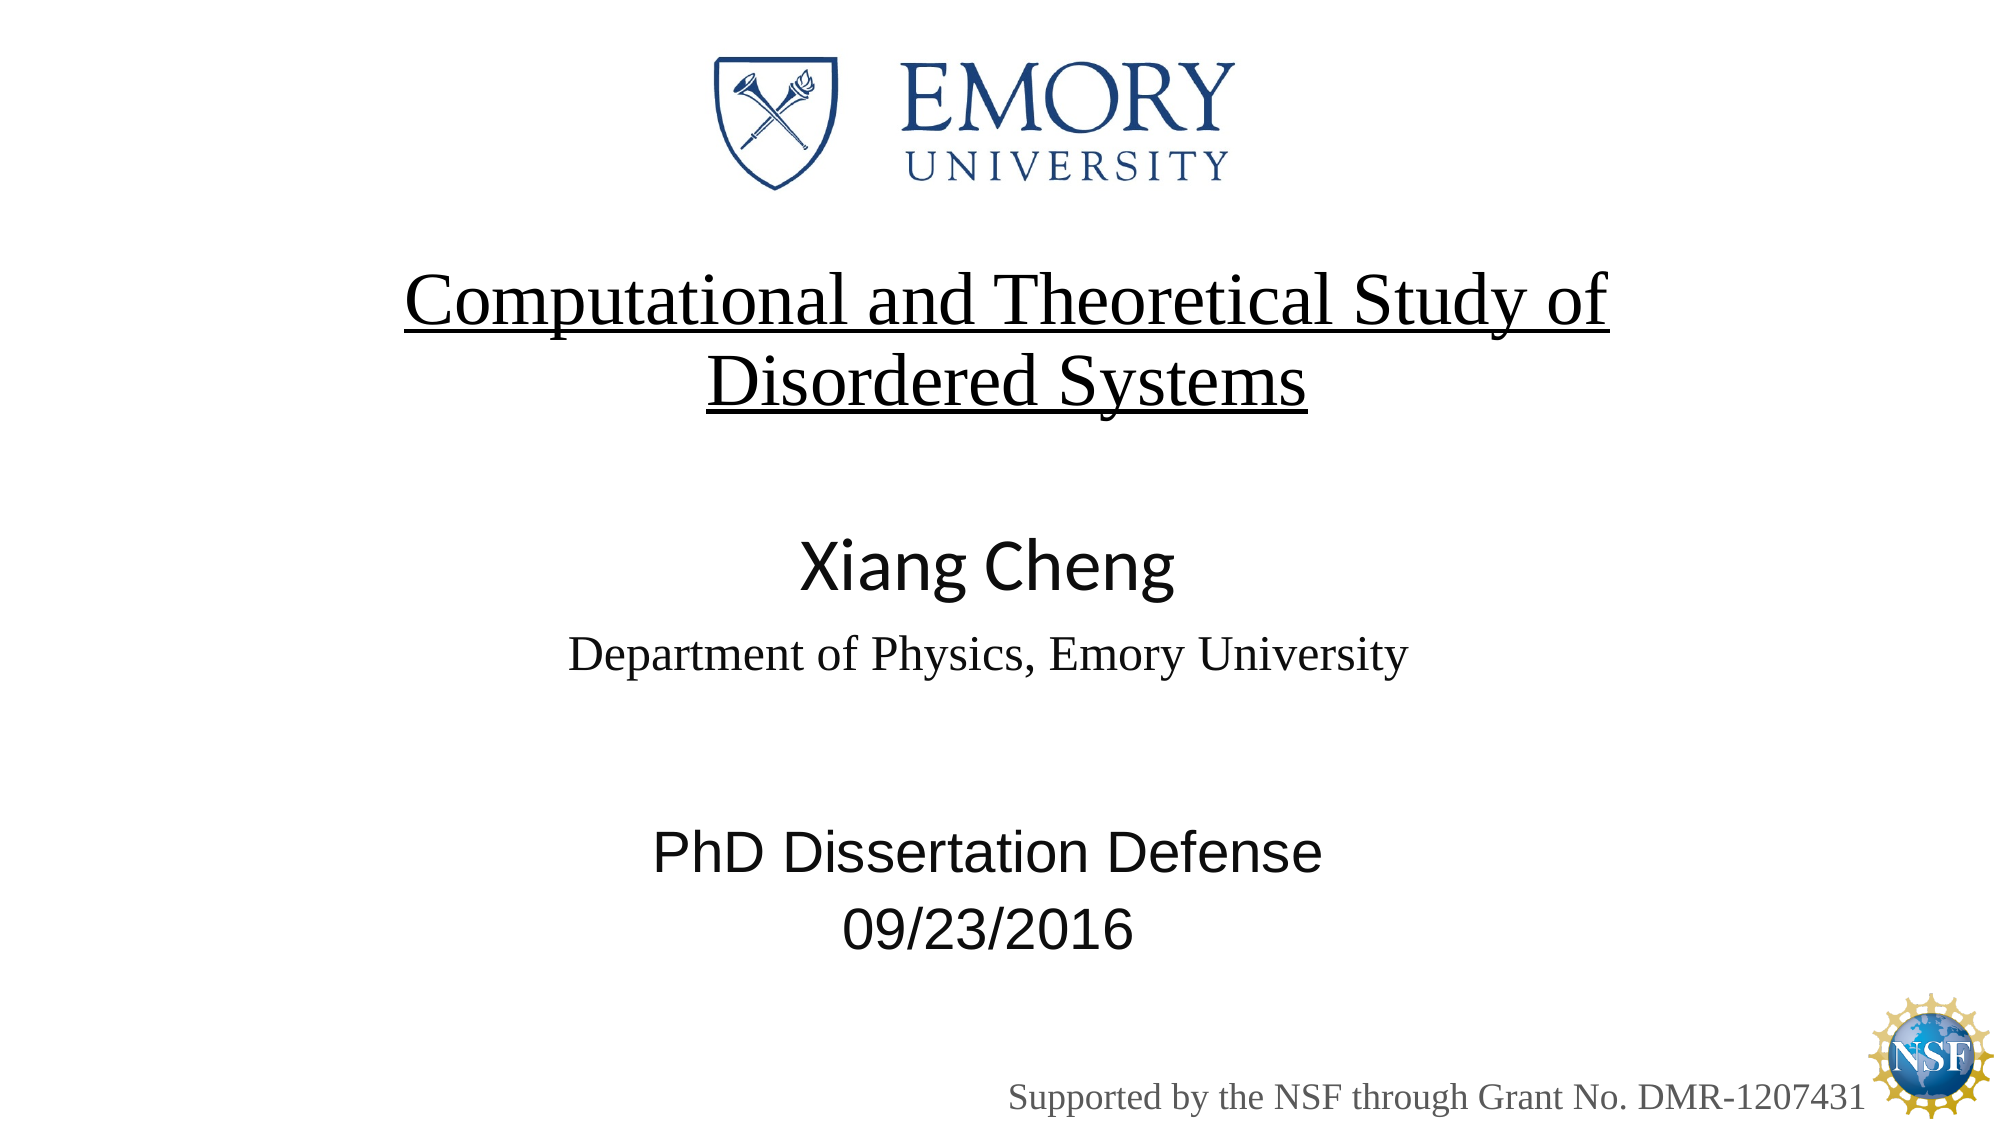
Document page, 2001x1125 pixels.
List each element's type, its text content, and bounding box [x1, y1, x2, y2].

subtitle Xiang Cheng Department of Physics, Emory University PhD Dissertation Defense 09/23/2016 [413, 518, 1564, 1006]
title Computational and Theoretical Study of Disordered Systems [280, 205, 1734, 430]
picture [694, 37, 1250, 206]
picture [1862, 987, 2000, 1125]
text_box Supported by the NSF through Grant No. DMR-1207431 [943, 1064, 1862, 1125]
